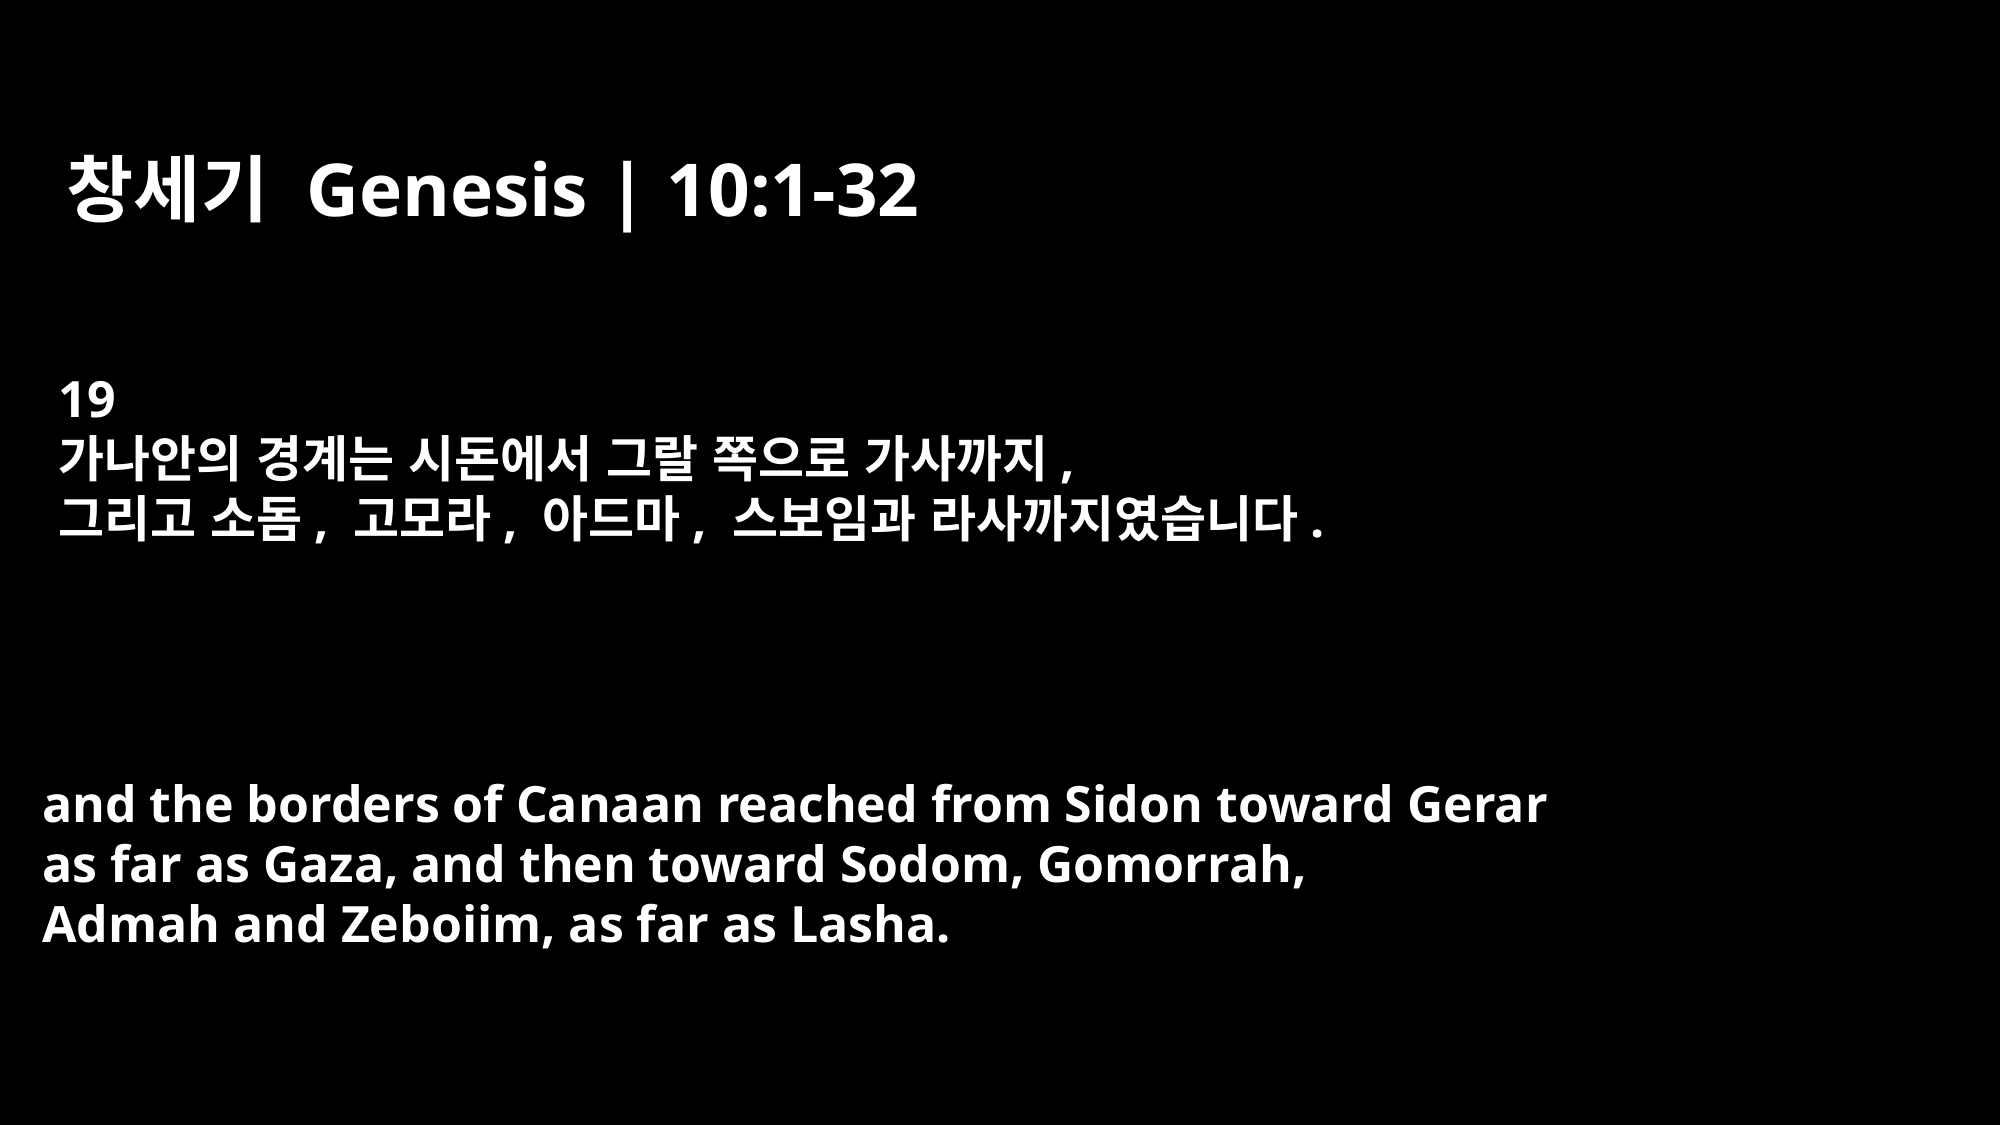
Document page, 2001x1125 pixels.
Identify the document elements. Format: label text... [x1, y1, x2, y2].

text_box 창세기 Genesis | 10:1-32 [51, 136, 935, 239]
text_box and the borders of Canaan reached from Sidon toward Gerar as far as Gaza, and then toward Sodom, Gomorrah, Admah and Zeboiim, as far as Lasha. [27, 764, 1564, 960]
text_box 19 가나안의 경계는 시돈에서 그랄 쪽으로 가사까지, 그리고 소돔, 고모라, 아드마, 스보임과 라사까지였습니다. [43, 359, 1340, 555]
